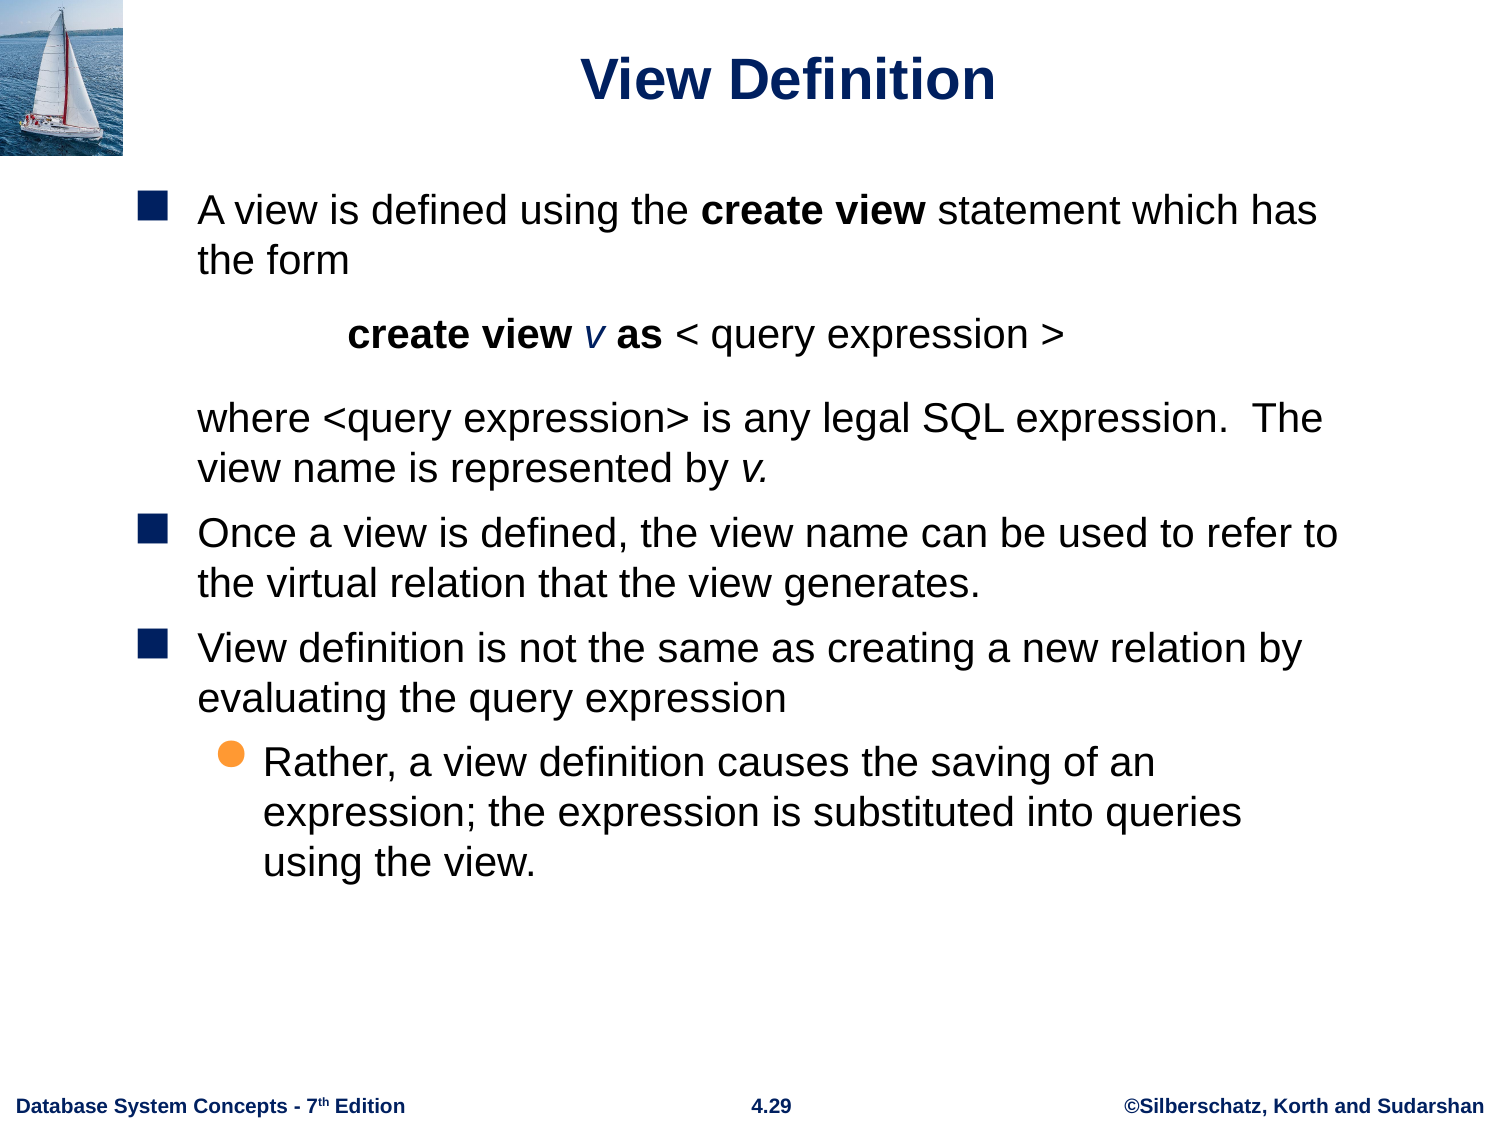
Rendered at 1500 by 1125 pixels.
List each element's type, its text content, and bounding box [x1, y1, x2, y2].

list A view is defined using the create view statement which has the form create view v as < query expression > where <query expression> is any legal SQL expression. The view name is represented by v. Once a view is defined, the view name can be used to refer to the virtual relation that the view generates. View definition is not the same as creating a new relation by evaluating the query expression Rather, a view definition causes the saving of an expression; the expression is substituted into queries using the view. [126, 175, 1356, 882]
title View Definition [125, 18, 1452, 120]
picture [0, 0, 123, 156]
